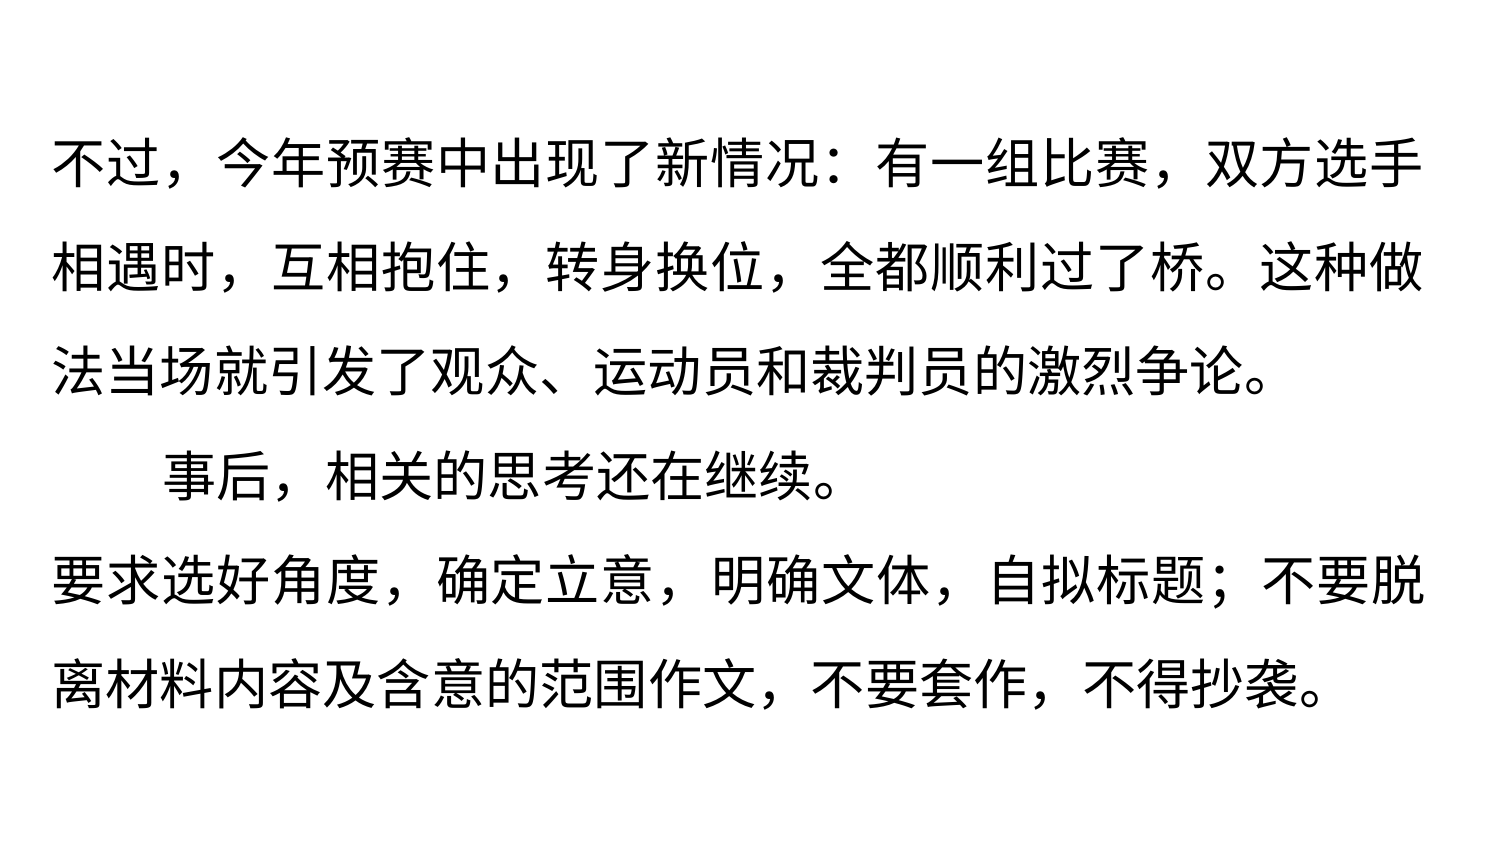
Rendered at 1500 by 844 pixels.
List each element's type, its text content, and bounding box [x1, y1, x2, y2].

text_box 不过，今年预赛中出现了新情况：有一组比赛，双方选手相遇时，互相抱住，转身换位，全都顺利过了桥。这种做法当场就引发了观众、运动员和裁判员的激烈争论。 事后，相关的思考还在继续。 要求选好角度，确定立意，明确文体，自拟标题；不要脱离材料内容及含意的范围作文，不要套作，不得抄袭。 [36, 82, 1442, 723]
